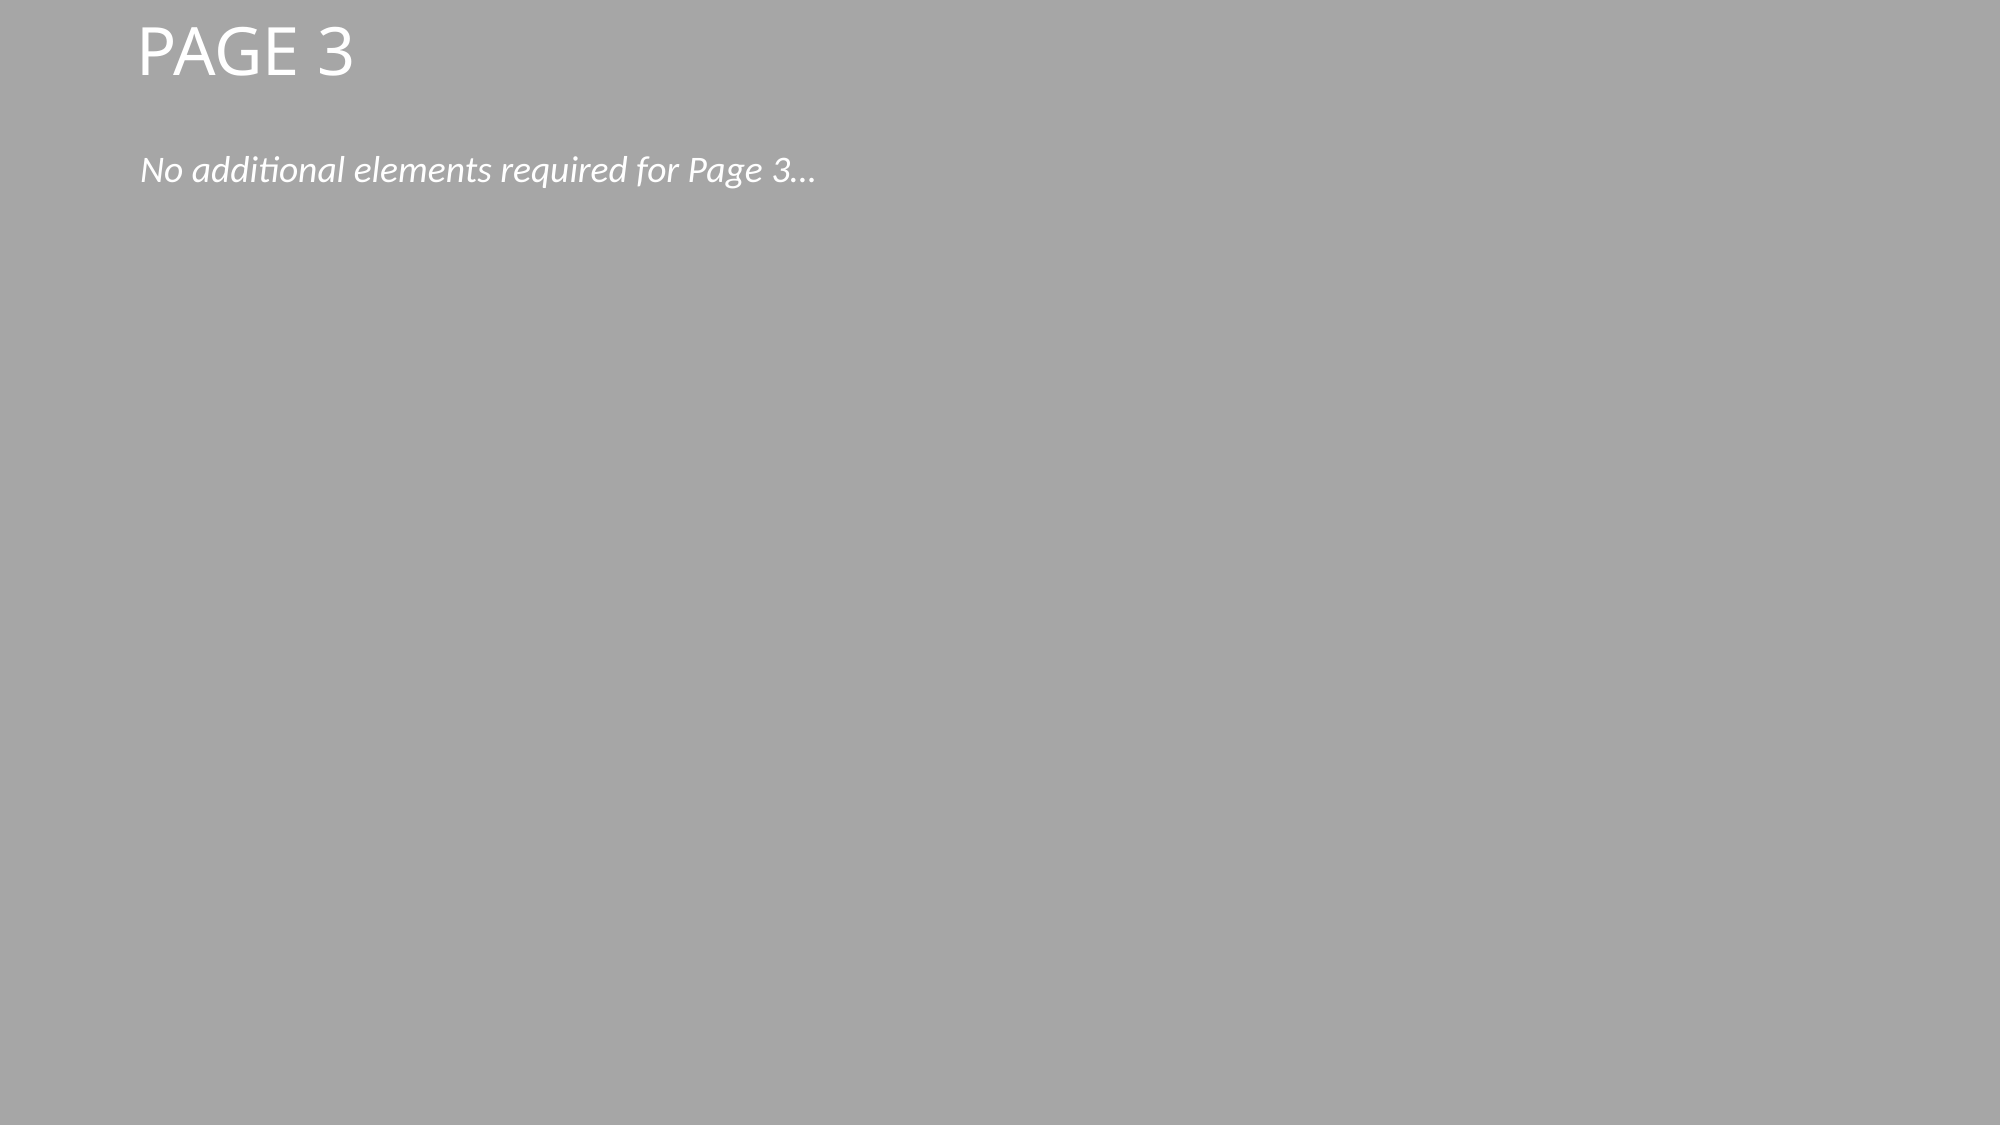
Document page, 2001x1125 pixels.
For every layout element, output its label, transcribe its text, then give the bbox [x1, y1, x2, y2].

text_box PAGE 3 [121, 1, 640, 97]
text_box No additional elements required for Page 3… [125, 137, 833, 198]
